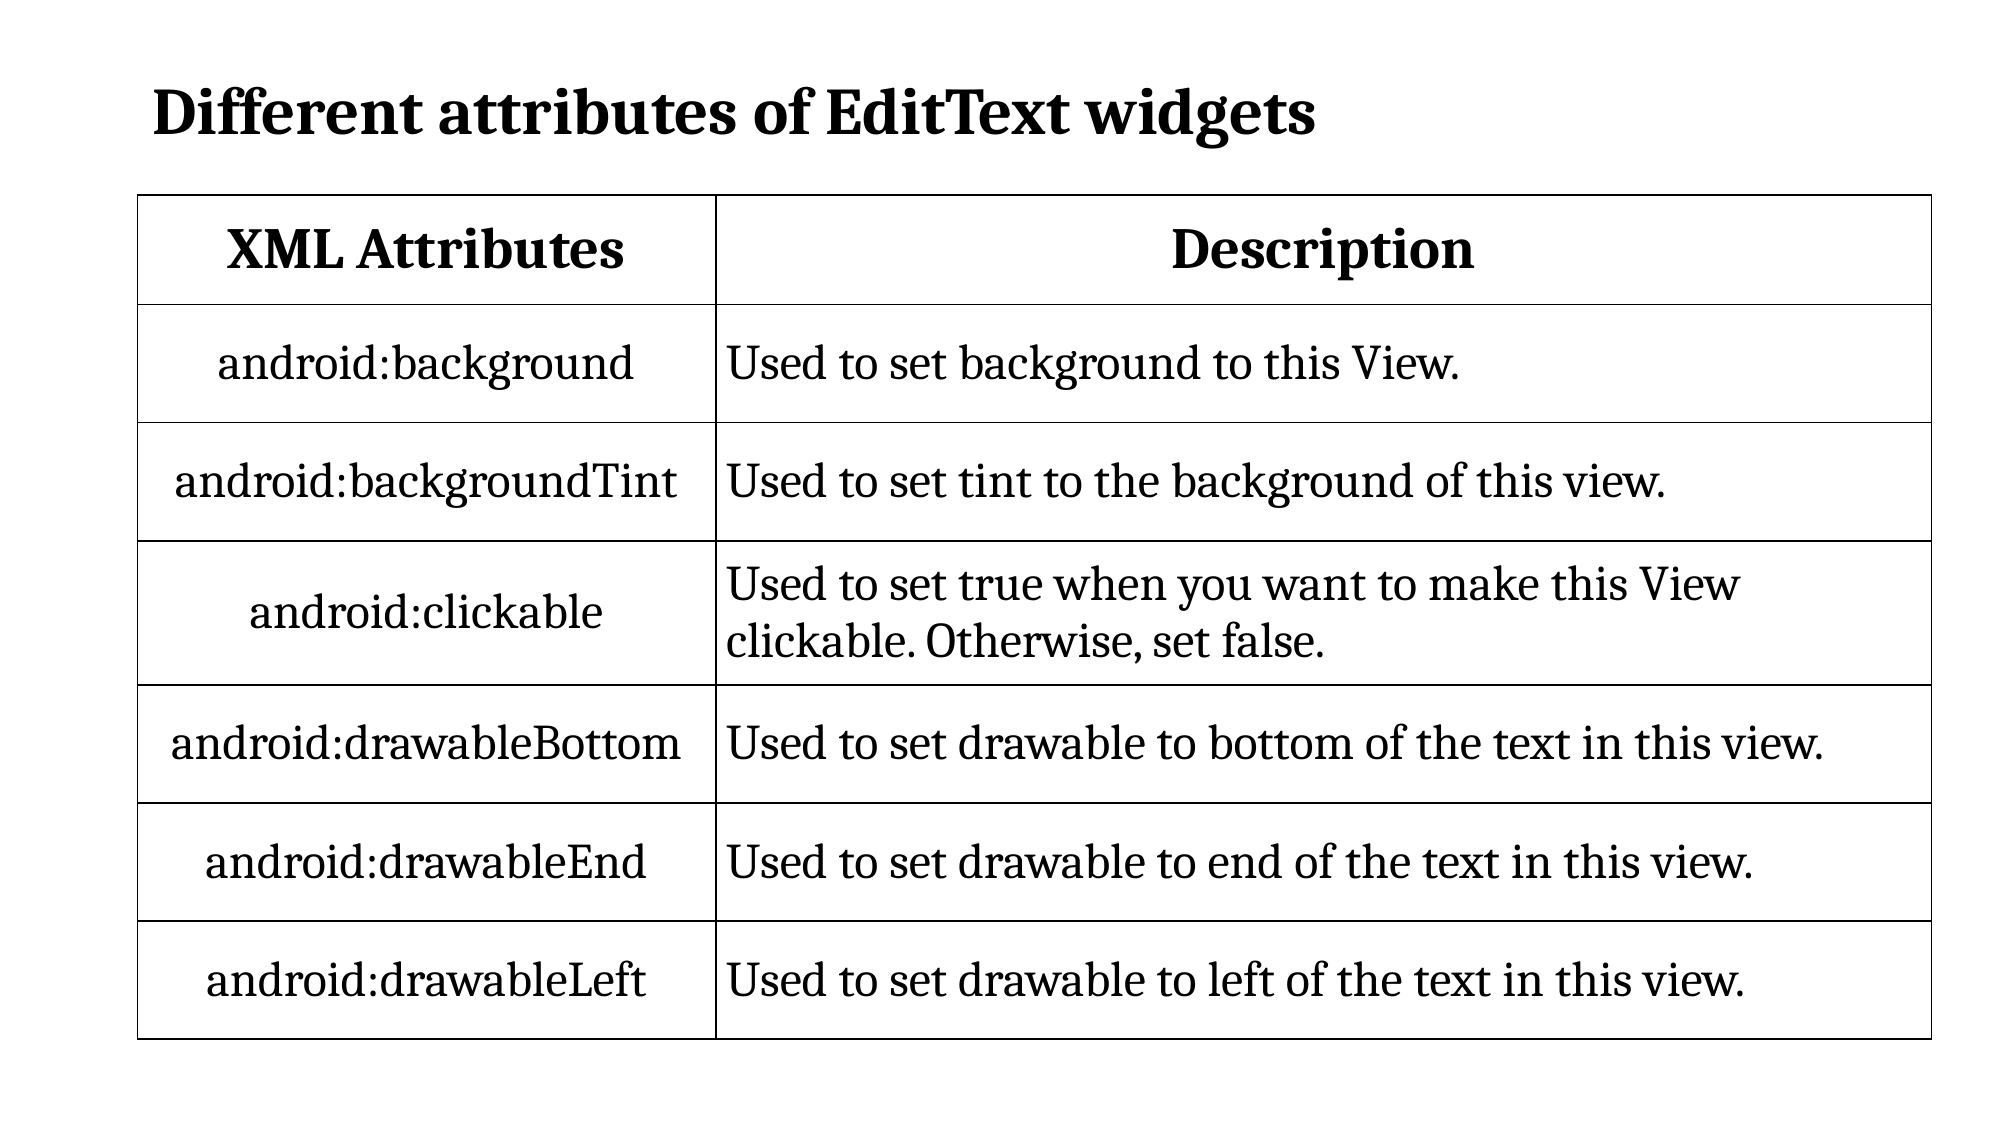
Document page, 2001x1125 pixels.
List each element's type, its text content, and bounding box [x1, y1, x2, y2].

table_header Description [717, 196, 1931, 304]
table_cell Used to set drawable to end of the text in this view. [717, 804, 1931, 920]
table_cell android:drawableEnd [138, 804, 715, 920]
table_cell Used to set tint to the background of this view. [717, 423, 1931, 540]
table_cell android:clickable [138, 542, 715, 684]
table_cell android:backgroundTint [138, 423, 715, 540]
table_cell Used to set true when you want to make this View clickable. Otherwise, set false. [717, 542, 1931, 684]
table_cell android:drawableLeft [138, 922, 715, 1038]
table_header XML Attributes [138, 196, 715, 304]
table_cell Used to set background to this View. [717, 305, 1931, 422]
table_cell Used to set drawable to bottom of the text in this view. [717, 686, 1931, 802]
list Different attributes of EditText widgets [137, 69, 1863, 194]
table_cell Used to set drawable to left of the text in this view. [717, 922, 1931, 1038]
table_cell android:background [138, 305, 715, 422]
table_cell android:drawableBottom [138, 686, 715, 802]
